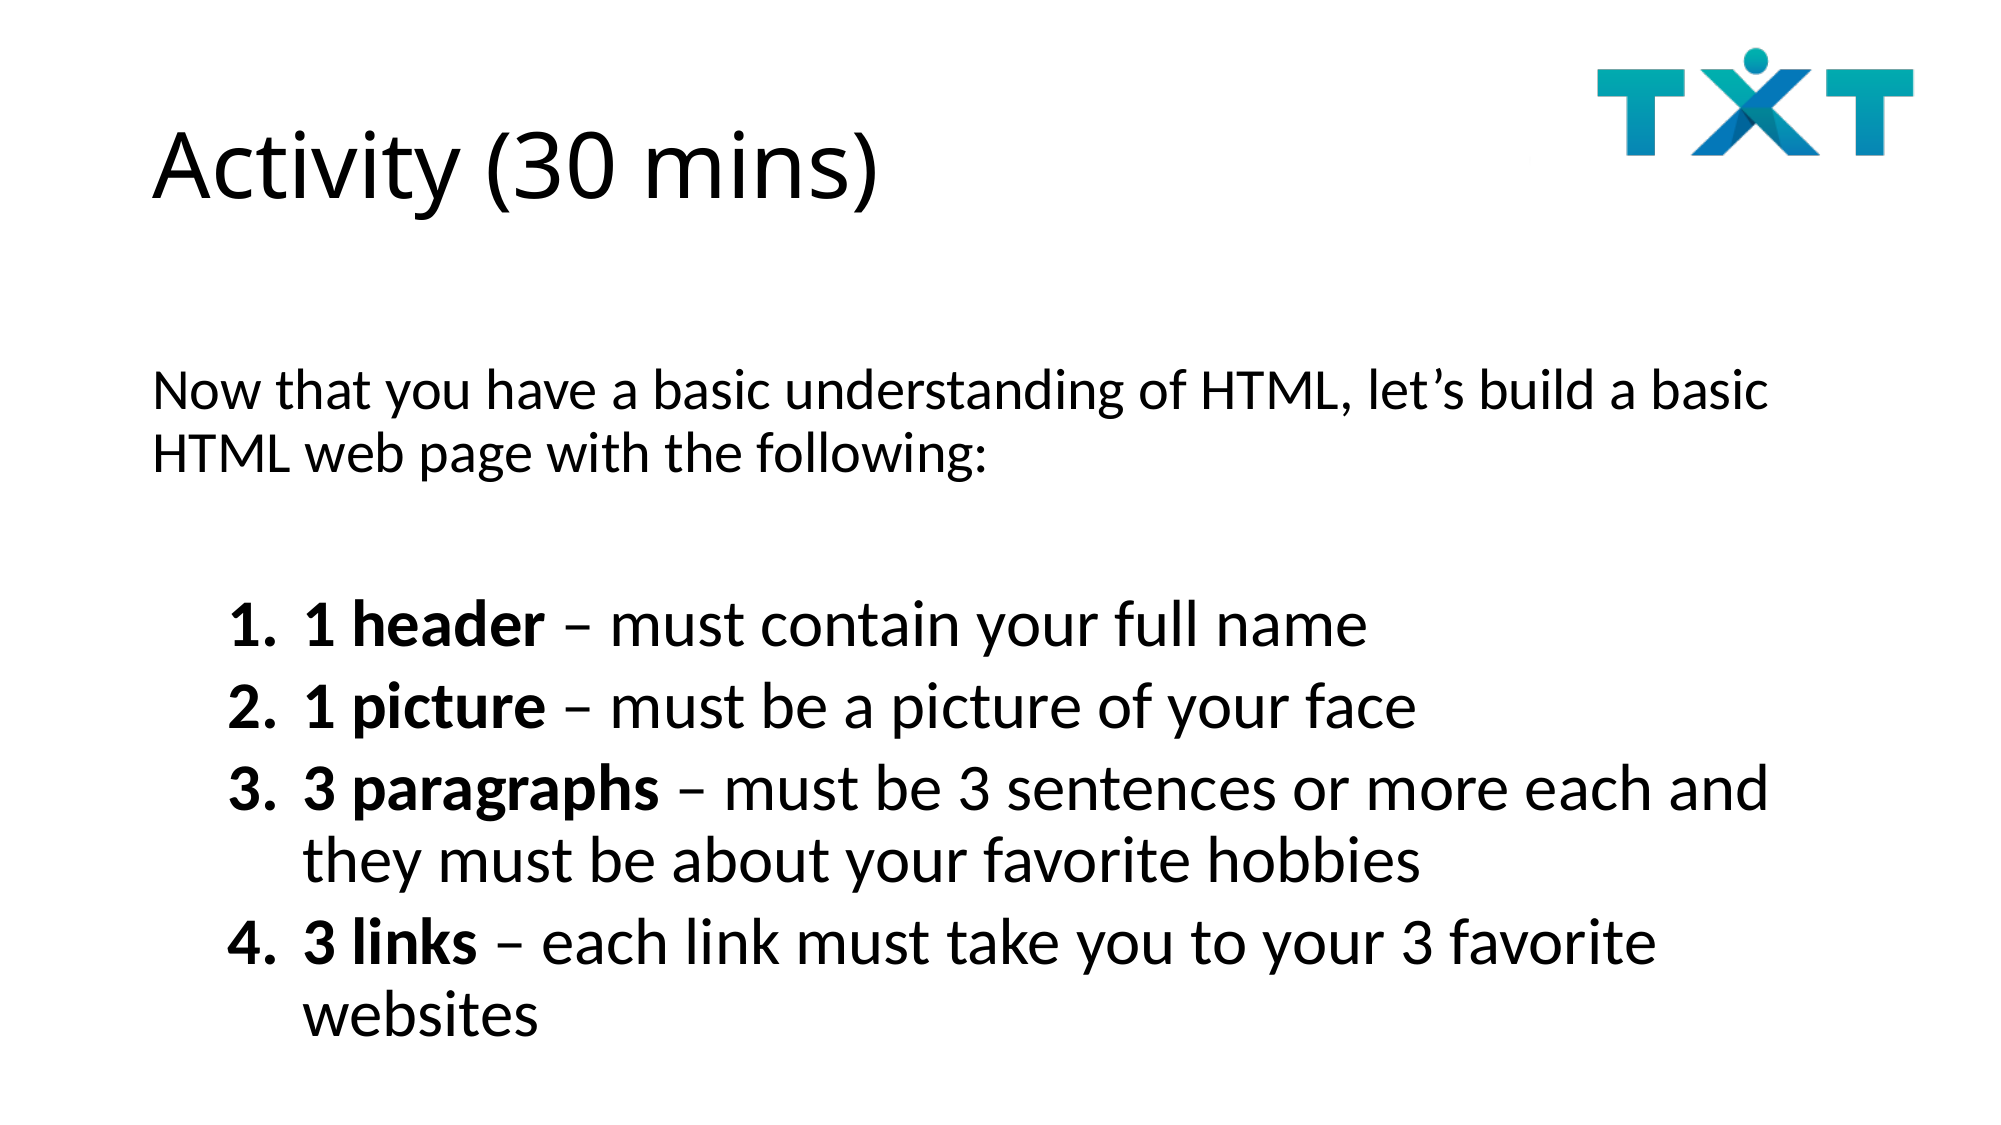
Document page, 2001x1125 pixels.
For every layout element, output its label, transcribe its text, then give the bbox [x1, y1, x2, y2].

list Now that you have a basic understanding of HTML, let’s build a basic HTML web page with the following: 1 header – must contain your full name 1 picture – must be a picture of your face 3 paragraphs – must be 3 sentences or more each and they must be about your favorite hobbies 3 links – each link must take you to your 3 favorite websites [137, 351, 1863, 1087]
title Activity (30 mins) [137, 59, 1577, 278]
picture [1511, 32, 2000, 169]
